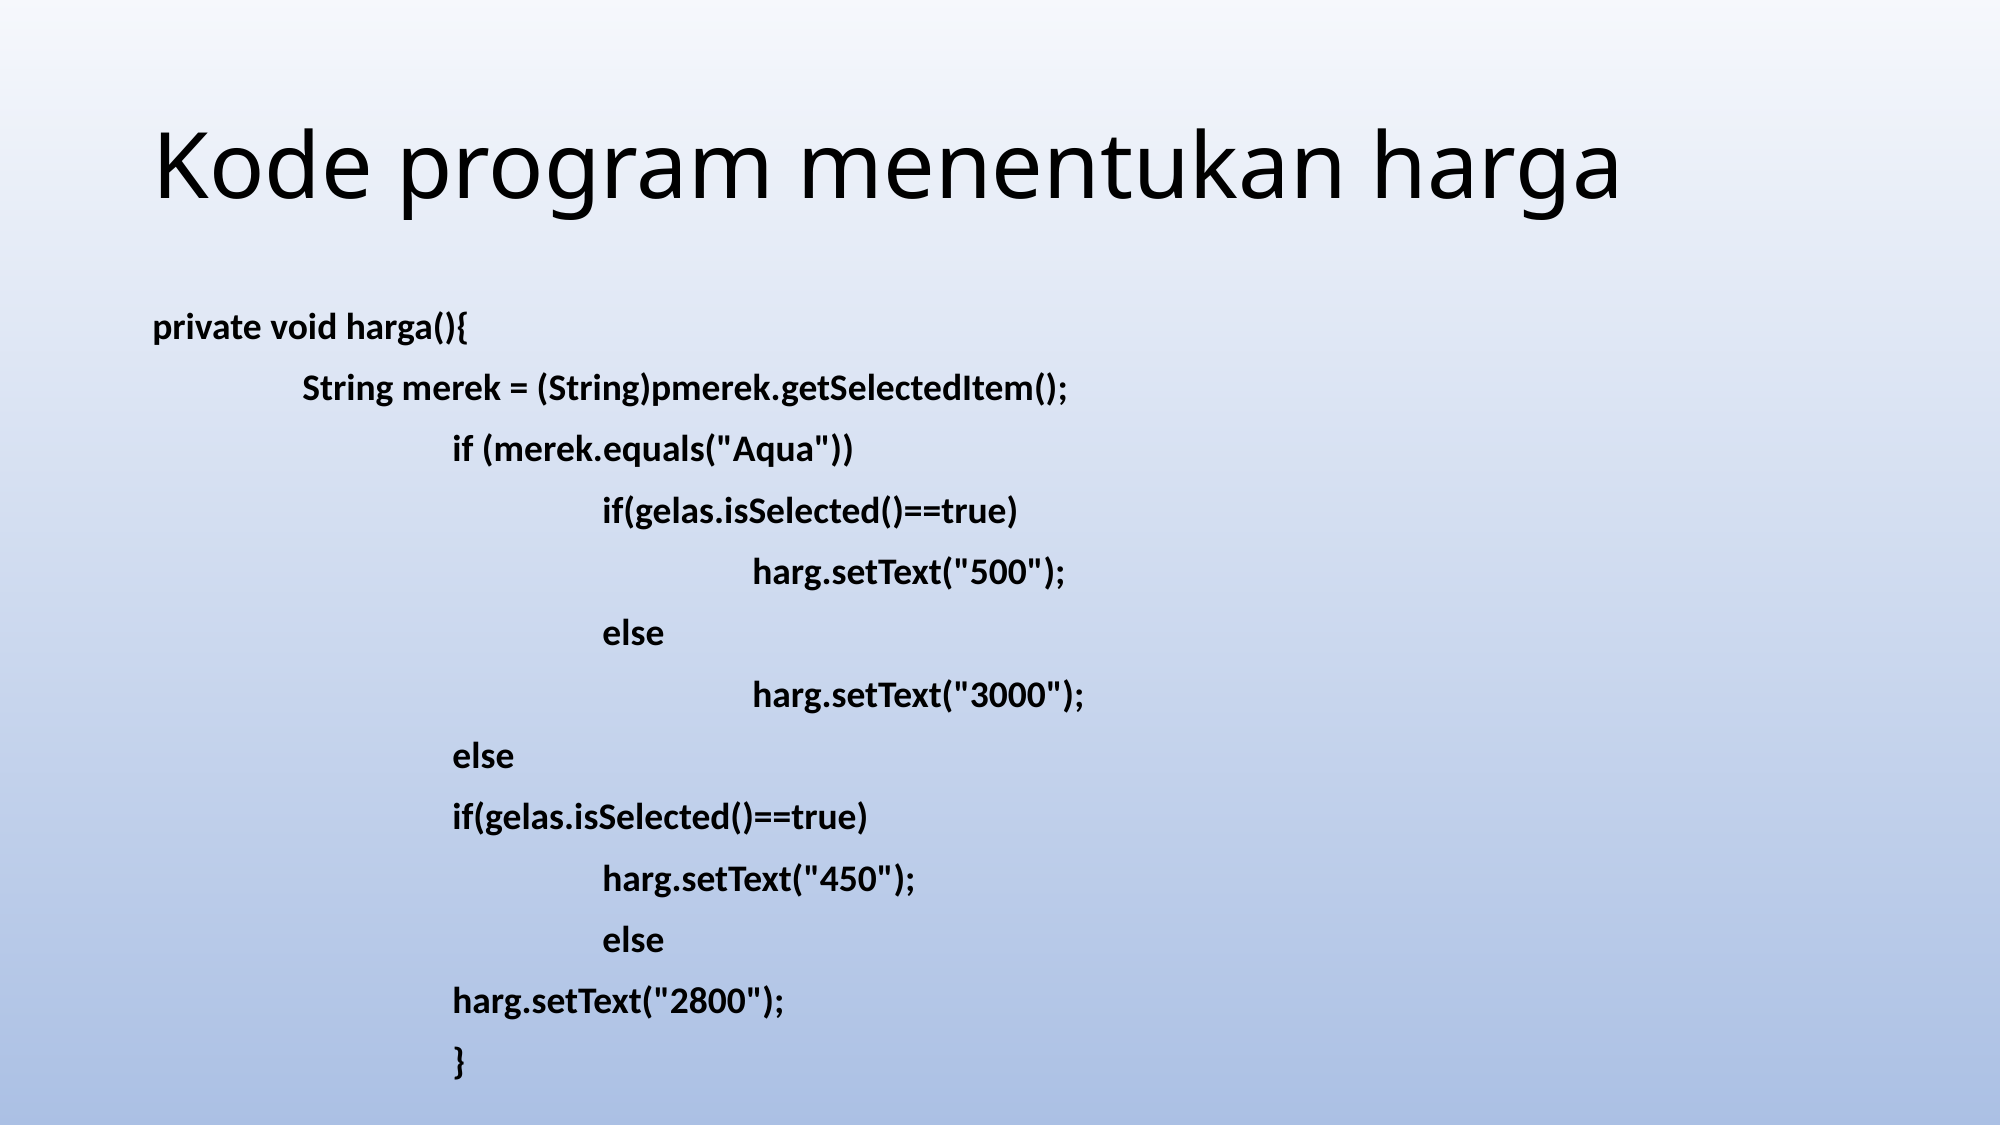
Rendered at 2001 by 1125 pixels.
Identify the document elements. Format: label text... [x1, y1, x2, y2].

title Kode program menentukan harga [137, 59, 1863, 278]
list private void harga(){ String merek = (String)pmerek.getSelectedItem(); if (merek.equals("Aqua")) if(gelas.isSelected()==true) harg.setText("500"); else harg.setText("3000"); else if(gelas.isSelected()==true) harg.setText("450"); else harg.setText("2800"); } [137, 299, 1863, 1014]
